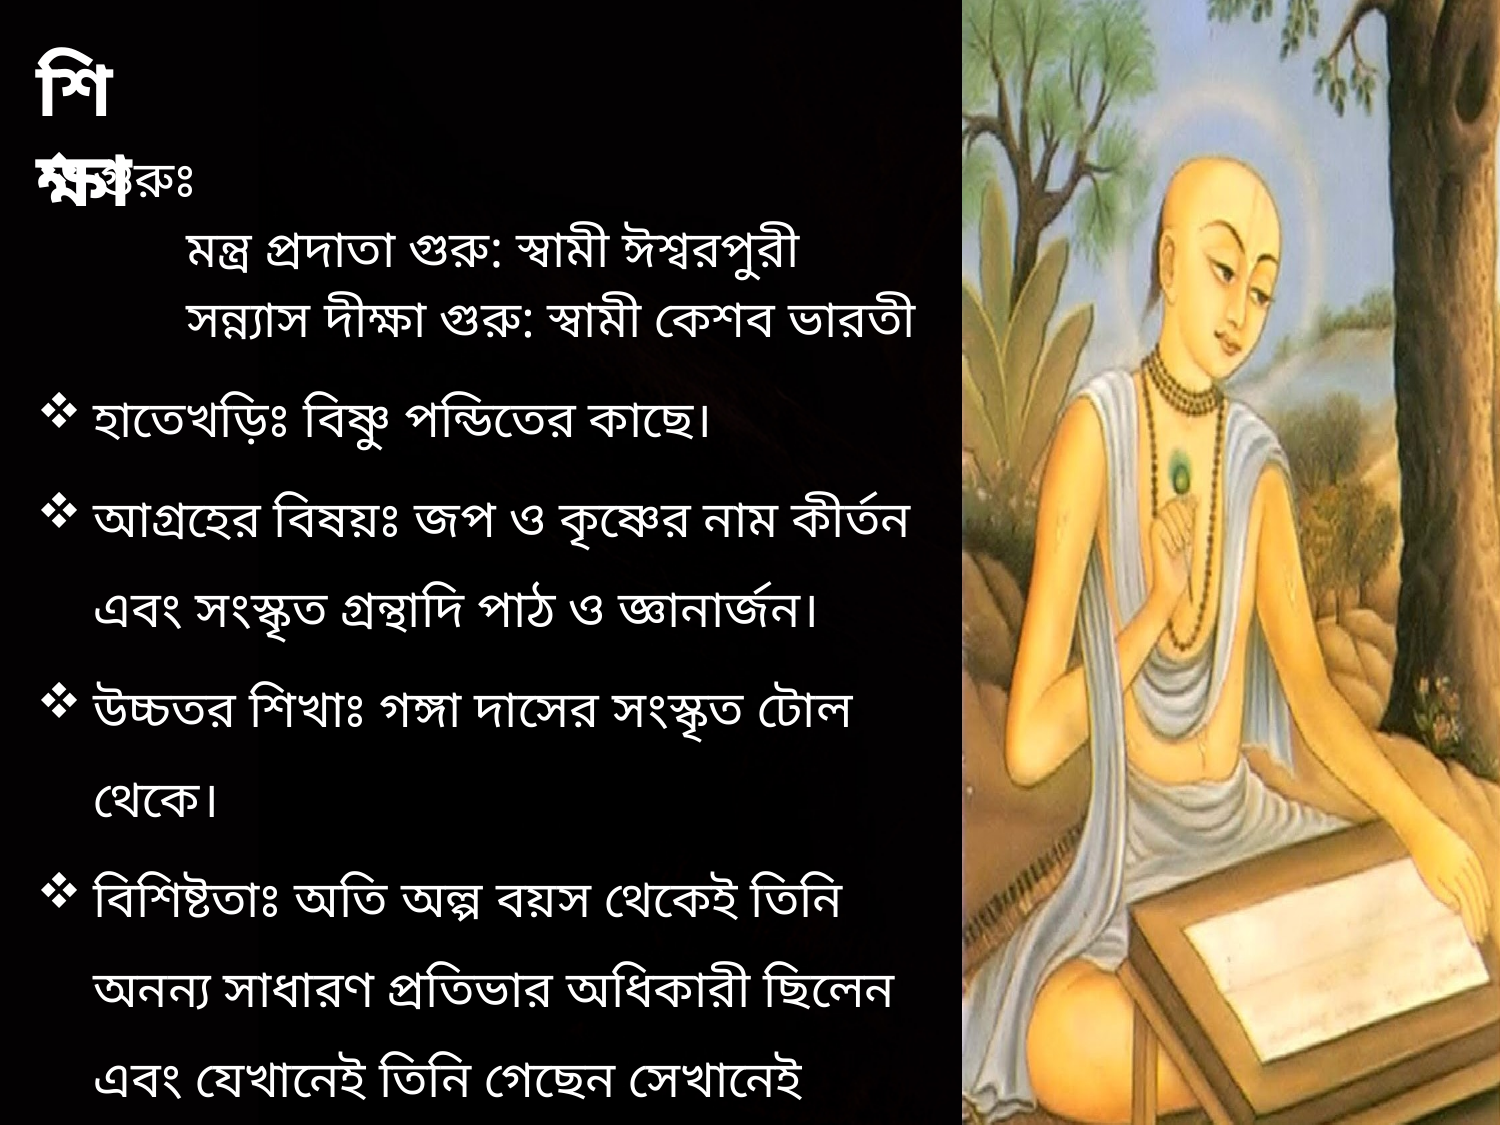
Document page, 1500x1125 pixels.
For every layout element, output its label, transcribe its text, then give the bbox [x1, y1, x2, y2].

picture [0, 0, 1500, 1125]
text_box শিক্ষা [21, 33, 172, 229]
list গুরুঃ মন্ত্র প্রদাতা গুরু: স্বামী ঈশ্বরপুরী সন্ন্যাস দীক্ষা গুরু: স্বামী কেশব ভারতী হাতেখড়িঃ বিষ্ণু পন্ডিতের কাছে। আগ্রহের বিষয়ঃ জপ ও কৃষ্ণের নাম কীর্তন এবং সংস্কৃত গ্রন্থাদি পাঠ ও জ্ঞানার্জন। উচ্চতর শিখাঃ গঙ্গা দাসের সংস্কৃত টোল থেকে। বিশিষ্টতাঃ অতি অল্প বয়স থেকেই তিনি অনন্য সাধারণ প্রতিভার অধিকারী ছিলেন এবং যেখানেই তিনি গেছেন সেখানেই লোকজনকে আকর্ষণ করতে সক্ষম হয়েছেন। [21, 139, 962, 1111]
